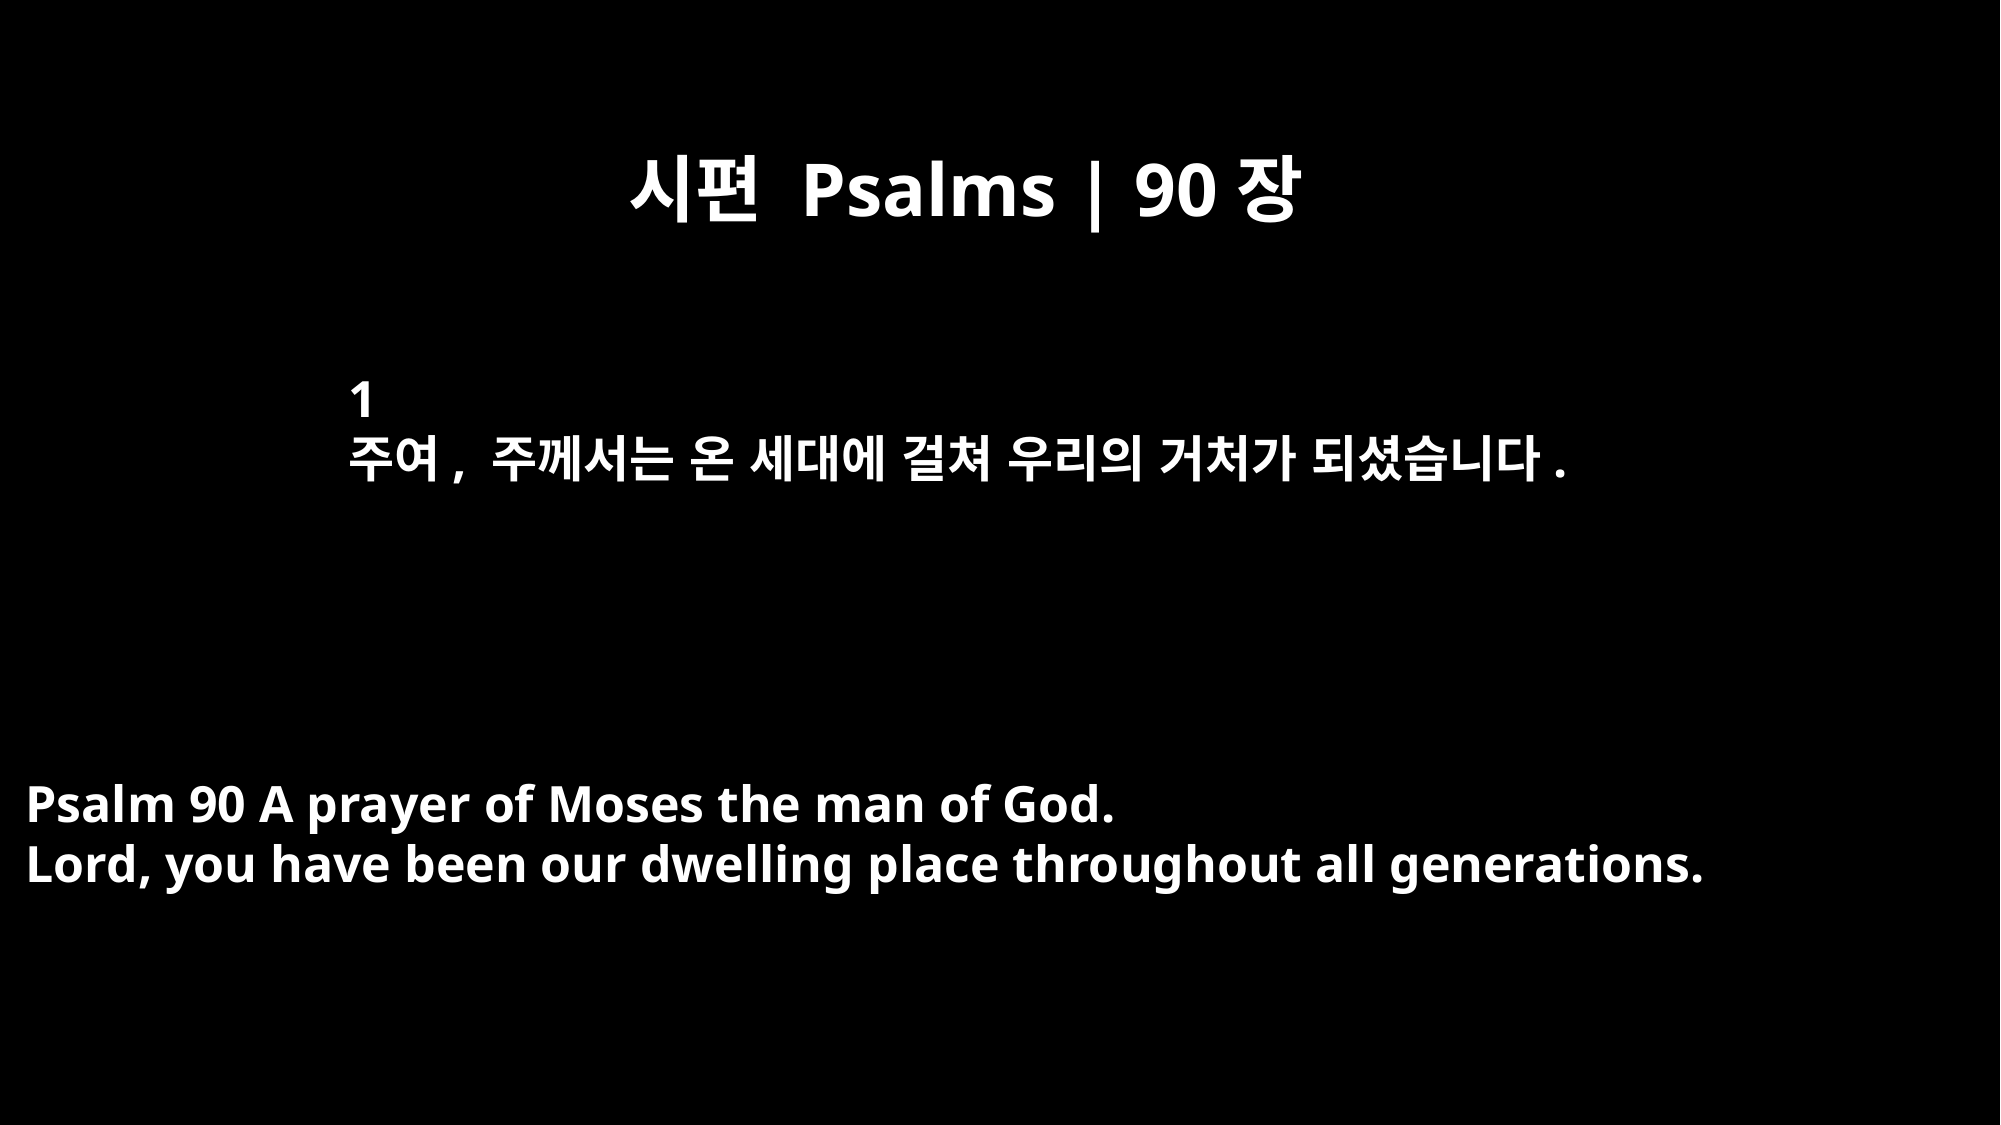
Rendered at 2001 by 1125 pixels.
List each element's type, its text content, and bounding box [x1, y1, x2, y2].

text_box Psalm 90 A prayer of Moses the man of God. Lord, you have been our dwelling place throughout all generations. [10, 764, 1721, 900]
text_box 시편 Psalms | 90장 [613, 136, 1319, 239]
text_box ﻿1 주여, 주께서는 온 세대에 걸쳐 우리의 거처가 되셨습니다. [333, 359, 1584, 495]
